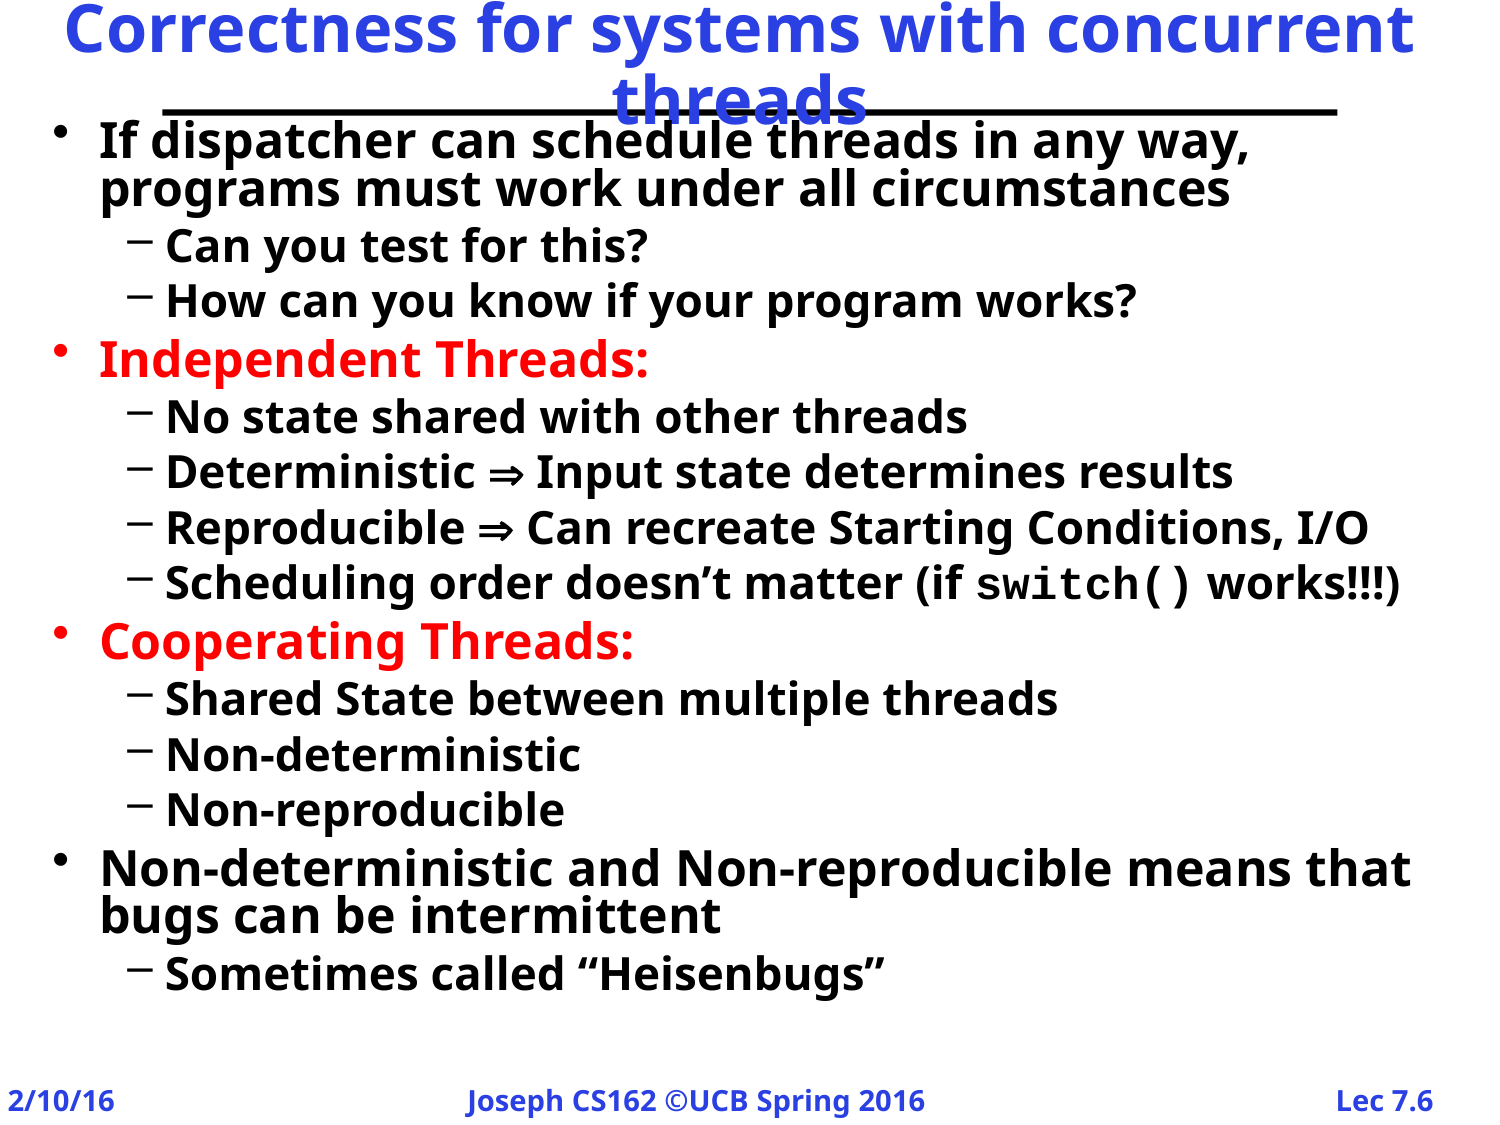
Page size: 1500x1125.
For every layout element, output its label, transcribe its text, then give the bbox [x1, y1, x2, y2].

title Correctness for systems with concurrent threads [46, 23, 1434, 111]
list If dispatcher can schedule threads in any way, programs must work under all circumstances Can you test for this? How can you know if your program works? Independent Threads: No state shared with other threads Deterministic  Input state determines results Reproducible  Can recreate Starting Conditions, I/O Scheduling order doesn’t matter (if switch() works!!!) Cooperating Threads: Shared State between multiple threads Non-deterministic Non-reproducible Non-deterministic and Non-reproducible means that bugs can be intermittent Sometimes called “Heisenbugs” [37, 112, 1450, 1075]
